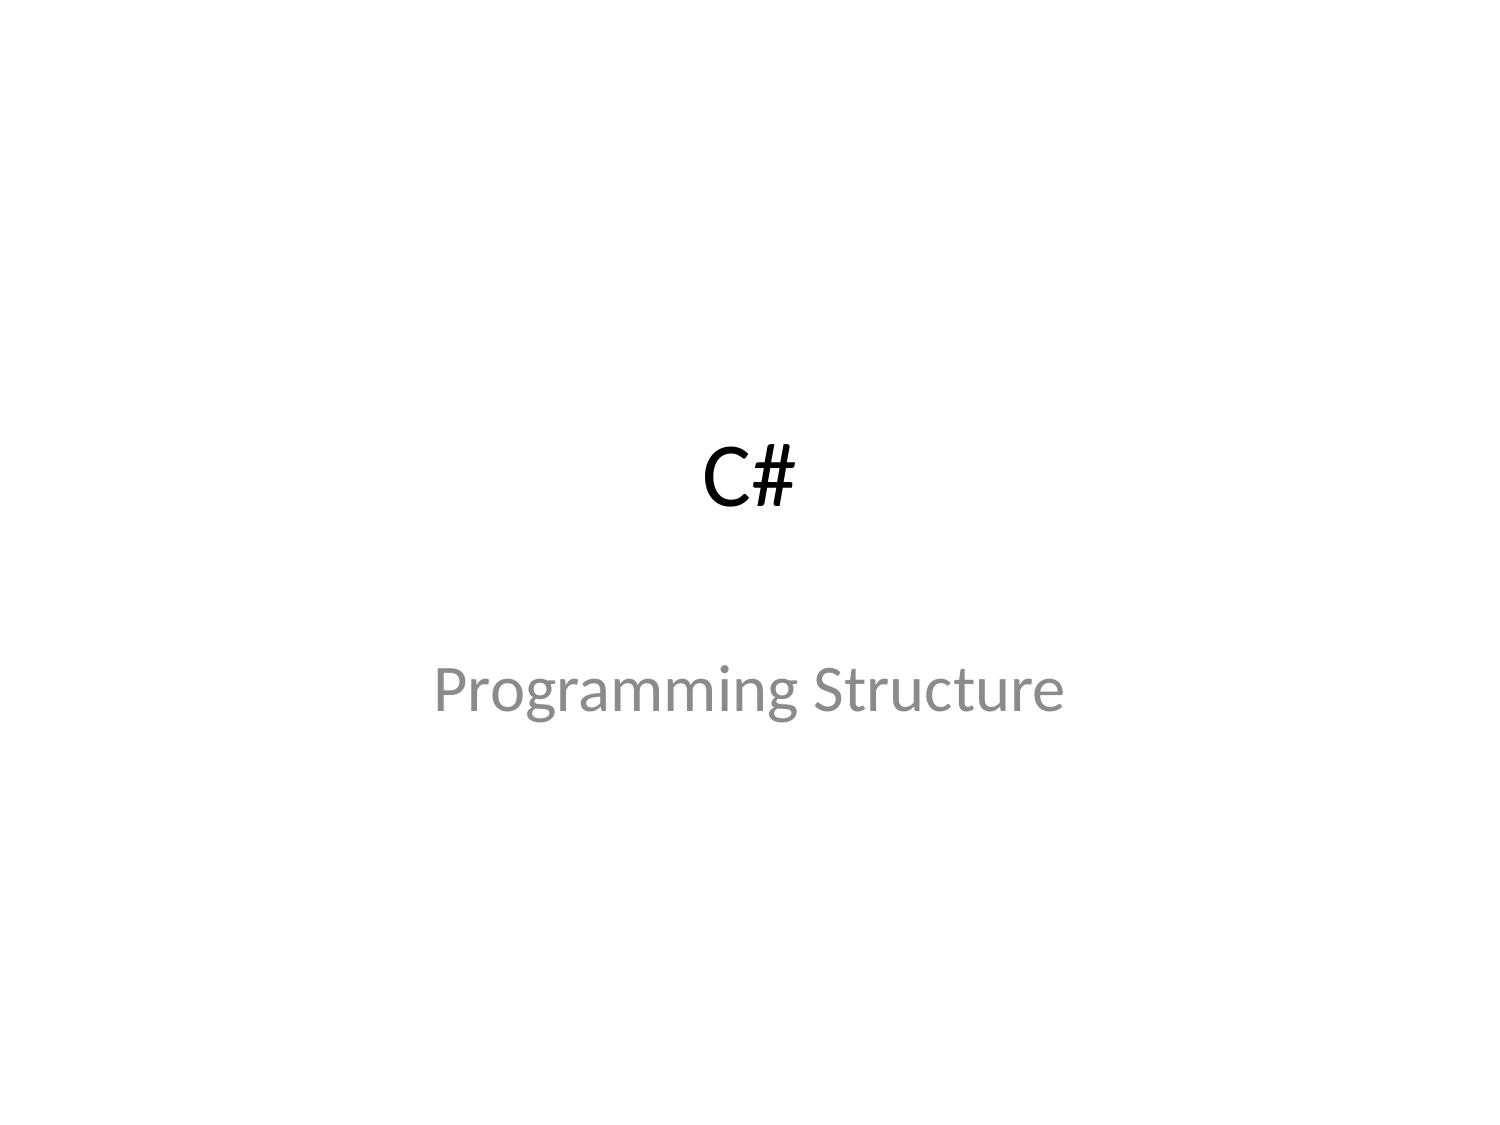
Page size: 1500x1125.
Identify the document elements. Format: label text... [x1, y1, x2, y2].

subtitle Programming Structure [225, 637, 1275, 925]
title C# [112, 349, 1388, 591]
